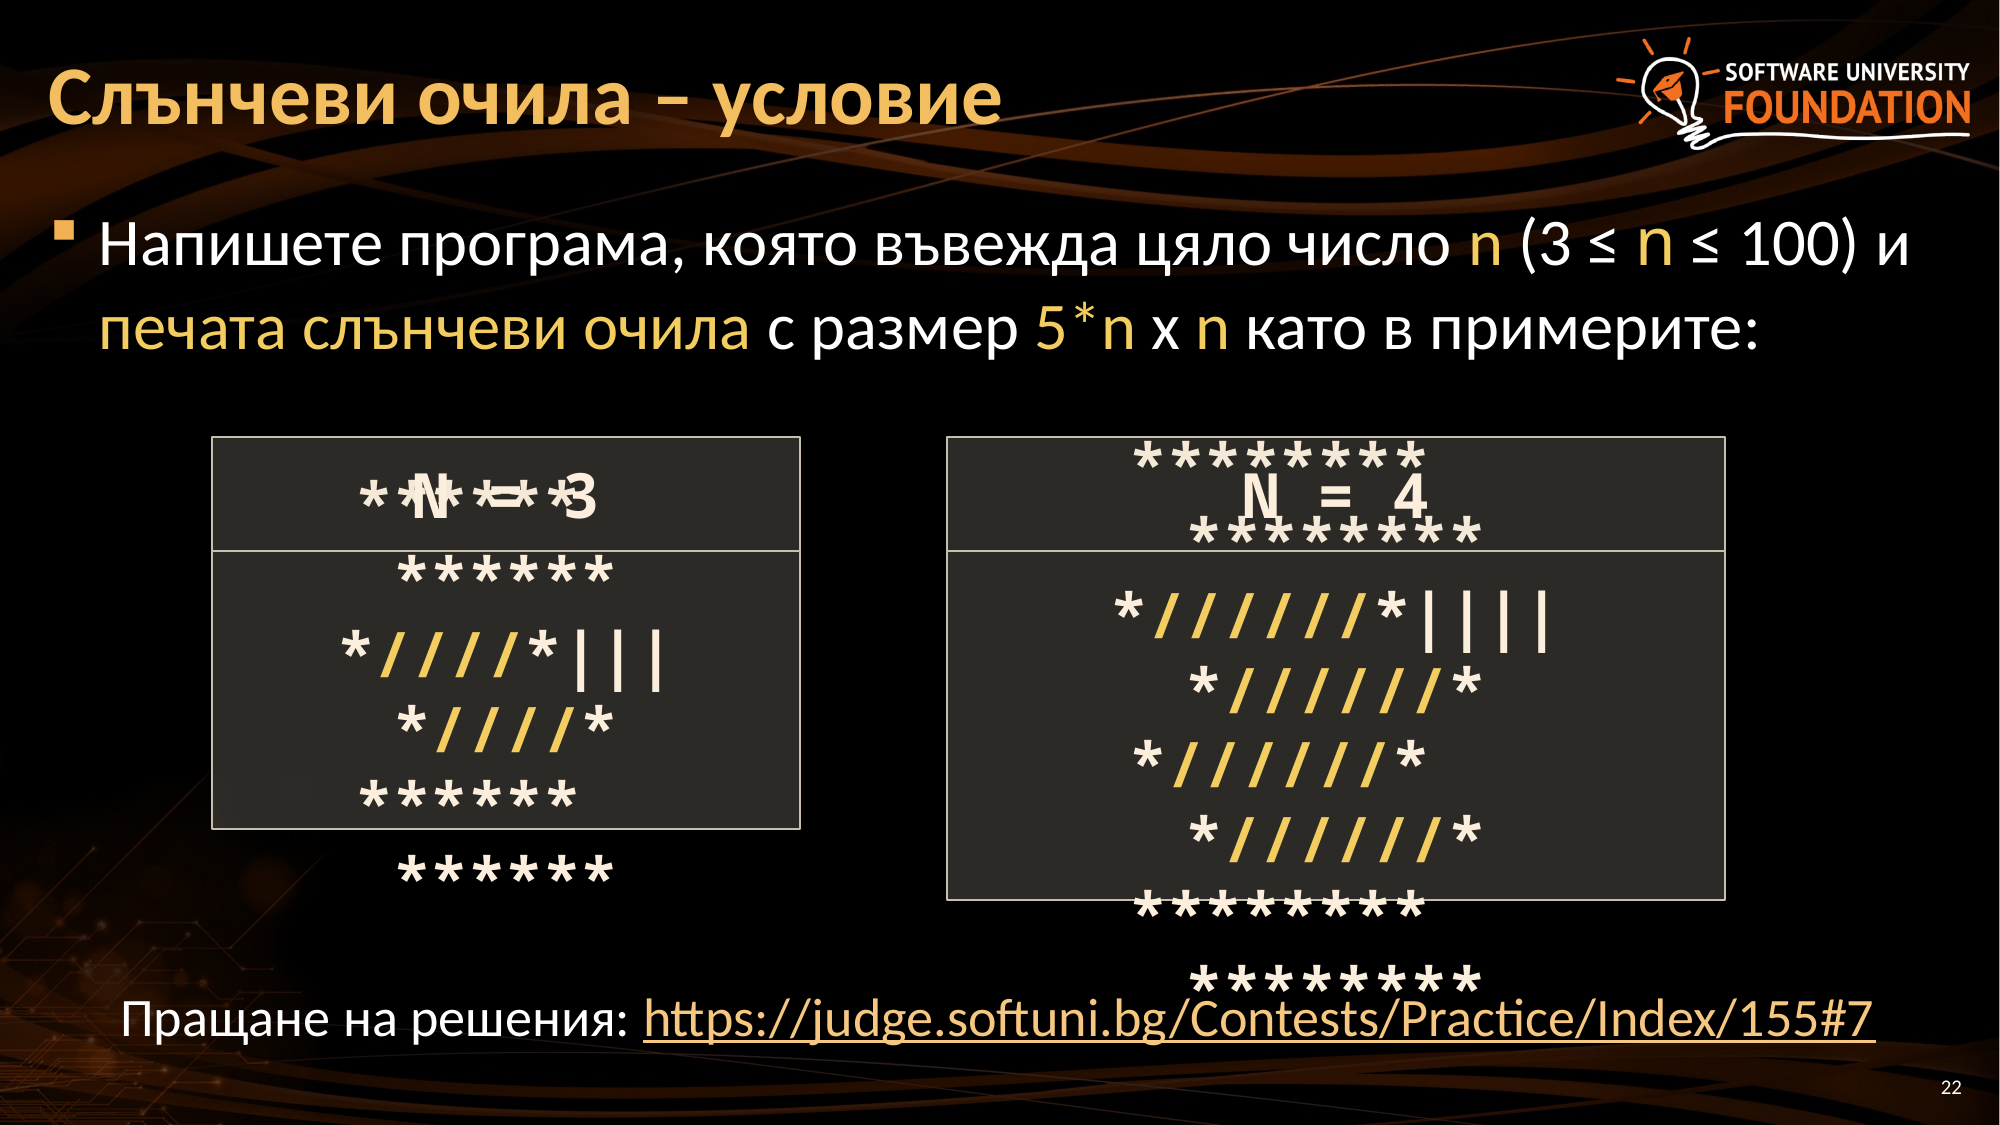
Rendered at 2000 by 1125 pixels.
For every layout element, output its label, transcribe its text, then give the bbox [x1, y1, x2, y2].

text_box N = 4 [946, 436, 1725, 552]
text_box N = 3 [212, 436, 800, 552]
title Слънчеви очила – условие [30, 6, 1602, 189]
list Напишете програма, която въвежда цяло число n (3 ≤ n ≤ 100) и печата слънчеви очила с размер 5*n x n като в примерите: [31, 188, 1968, 1103]
text_box ****** ****** *////*|||*////* ****** ****** [212, 552, 800, 830]
picture [0, 0, 2000, 1125]
text_box ******** ******** *//////*||||*//////* *//////* *//////* ******** ******** [946, 552, 1725, 900]
text_box Пращане на решения: https://judge.softuni.bg/Contests/Practice/Index/155#7 [105, 974, 1892, 1055]
